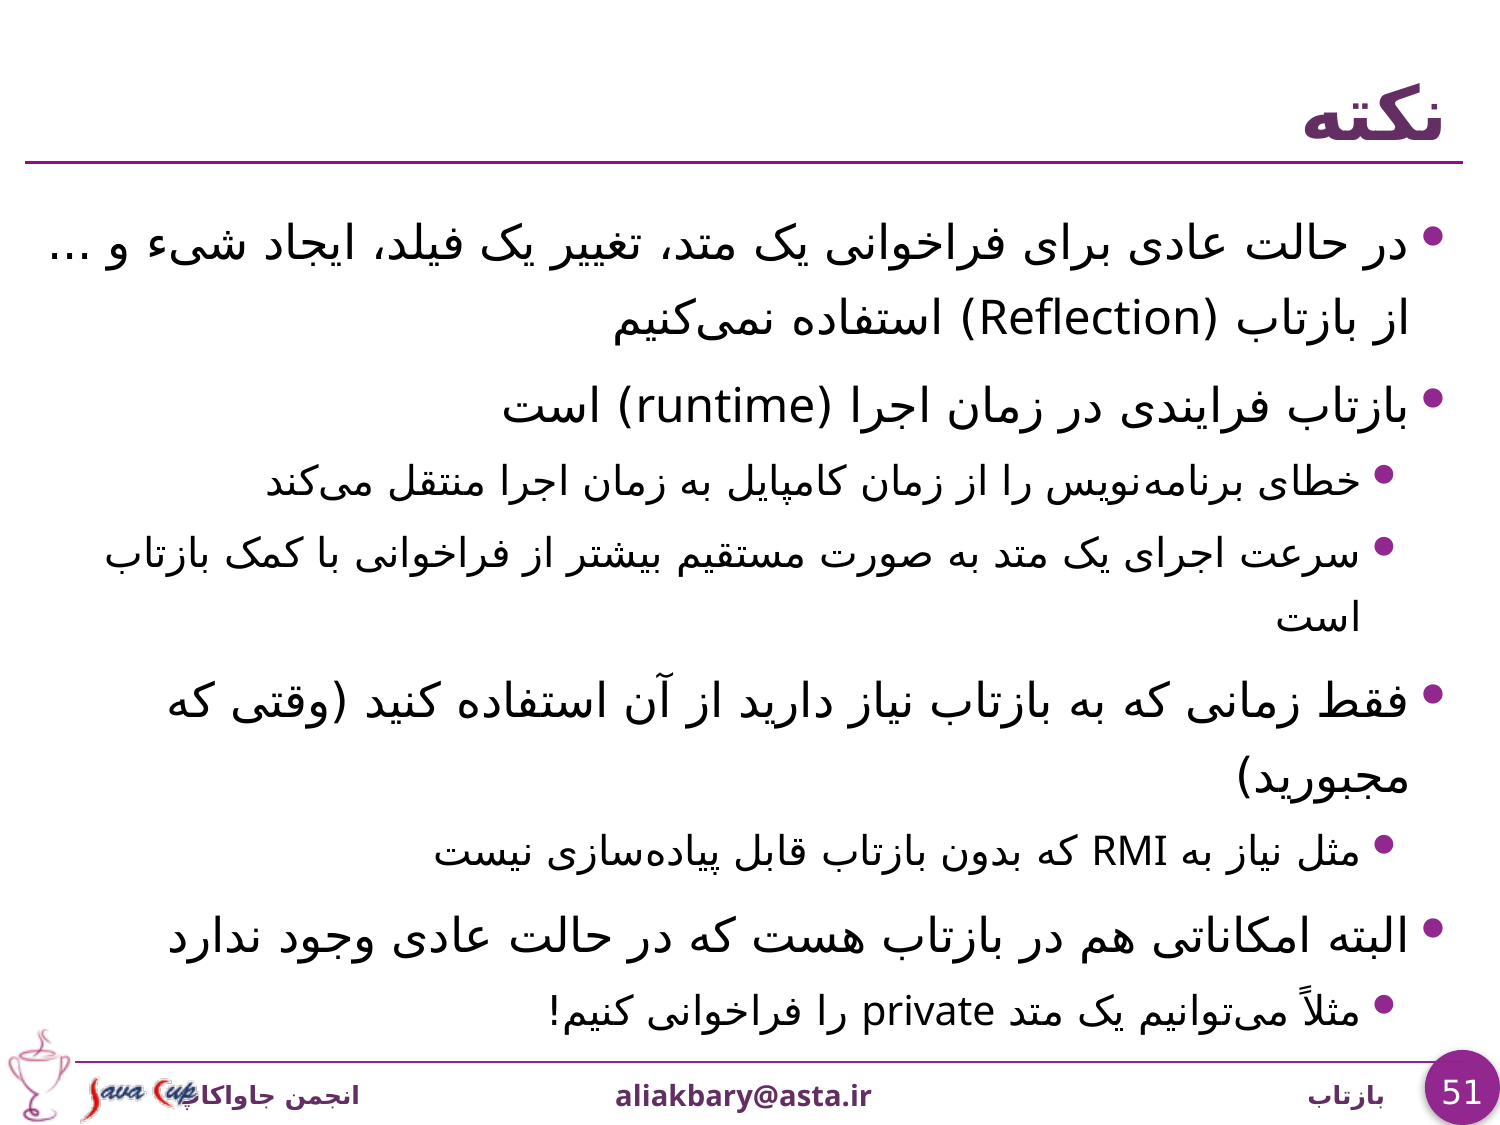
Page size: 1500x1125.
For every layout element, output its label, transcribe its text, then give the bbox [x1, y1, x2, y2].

picture [6, 1028, 75, 1125]
title نکته [24, 37, 1463, 163]
list در حالت عادی برای فراخوانی یک متد، تغییر یک فیلد، ایجاد شیء و ... از بازتاب (Reflection) استفاده نمی‌کنیم بازتاب فرایندی در زمان اجرا (runtime) است خطای برنامه‌نویس را از زمان کامپایل به زمان اجرا منتقل می‌کند سرعت اجرای یک متد به صورت مستقیم بیشتر از فراخوانی با کمک بازتاب است فقط زمانی که به بازتاب نیاز دارید از آن استفاده کنید (وقتی که مجبورید) مثل نیاز به RMI که بدون بازتاب قابل پیاده‌سازی نیست البته امکاناتی هم در بازتاب هست که در حالت عادی وجود ندارد مثلاً می‌توانیم یک متد private را فراخوانی کنیم! [24, 187, 1463, 1063]
picture [79, 1076, 200, 1125]
